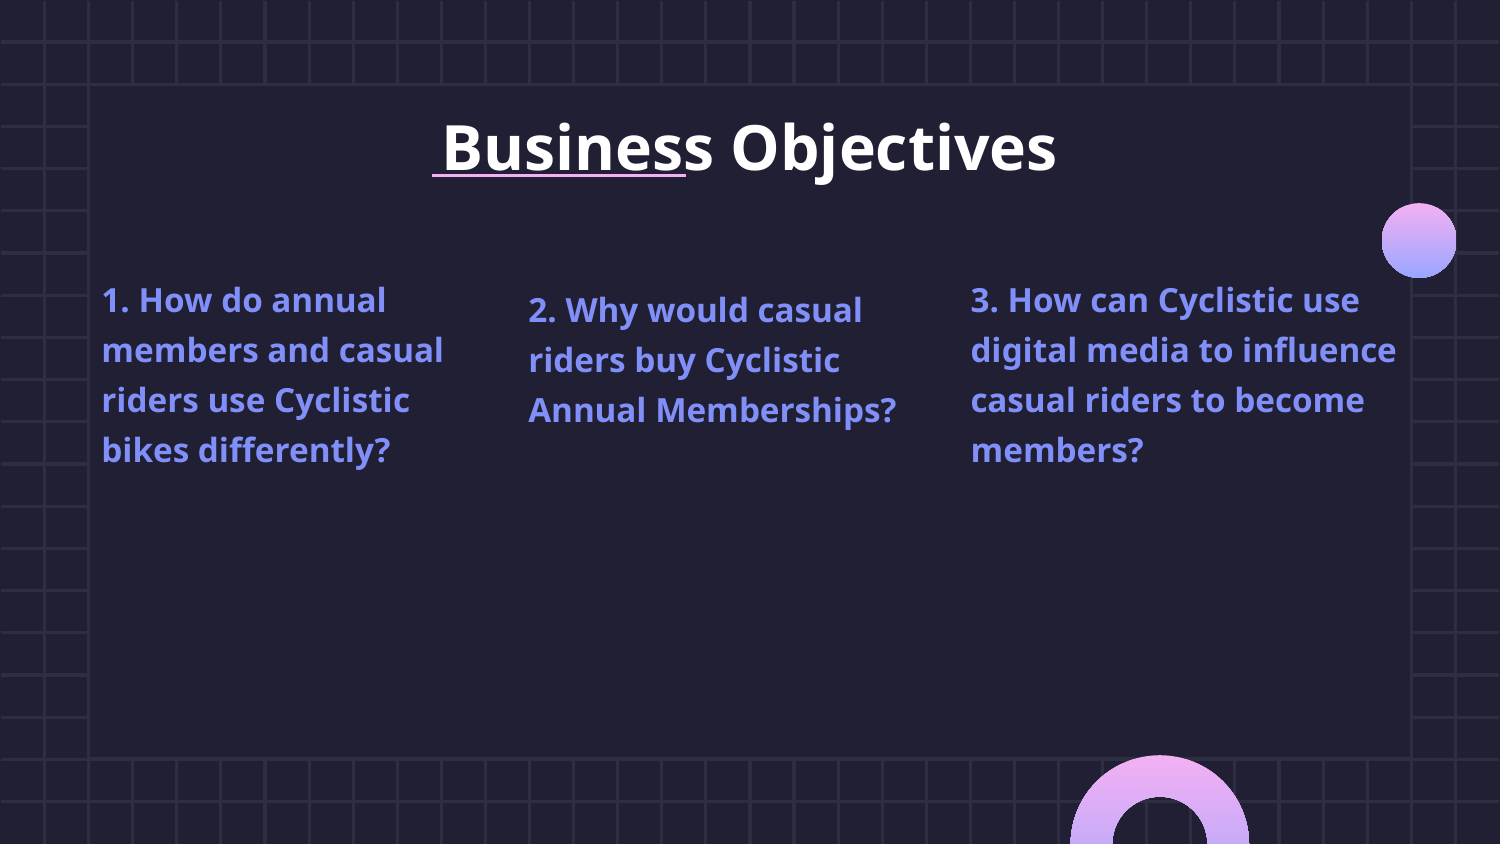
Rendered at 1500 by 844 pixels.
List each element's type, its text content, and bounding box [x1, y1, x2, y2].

text_box 2. Why would casual riders buy Cyclistic Annual Memberships? [513, 305, 924, 445]
subtitle 1. How do annual members and casual riders use Cyclistic bikes differently? [86, 281, 475, 485]
title Business Objectives [118, 92, 1382, 187]
text_box [1381, 203, 1457, 278]
subtitle 3. How can Cyclistic use digital media to influence casual riders to become members? [955, 305, 1424, 485]
